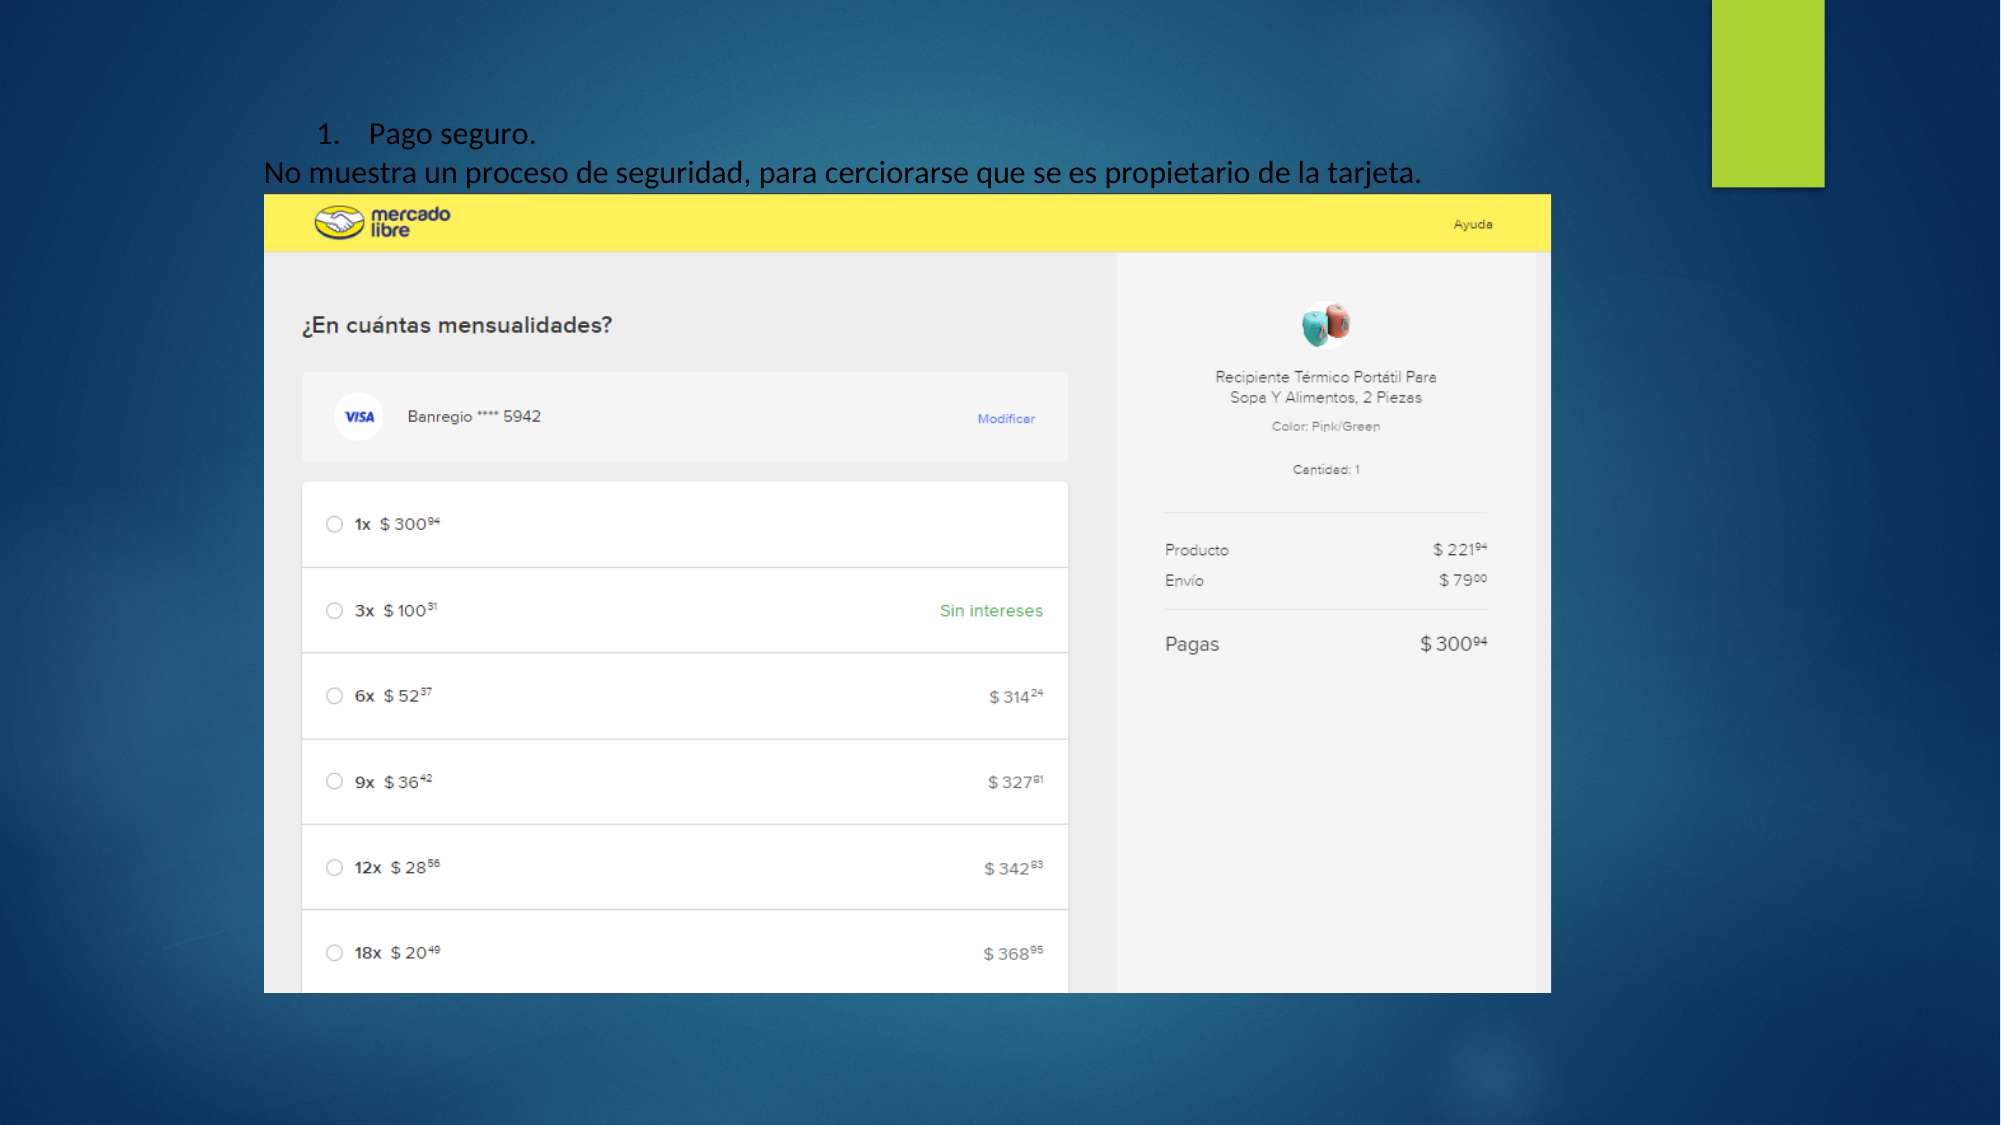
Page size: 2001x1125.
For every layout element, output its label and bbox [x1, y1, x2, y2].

picture [0, 0, 1576, 1125]
